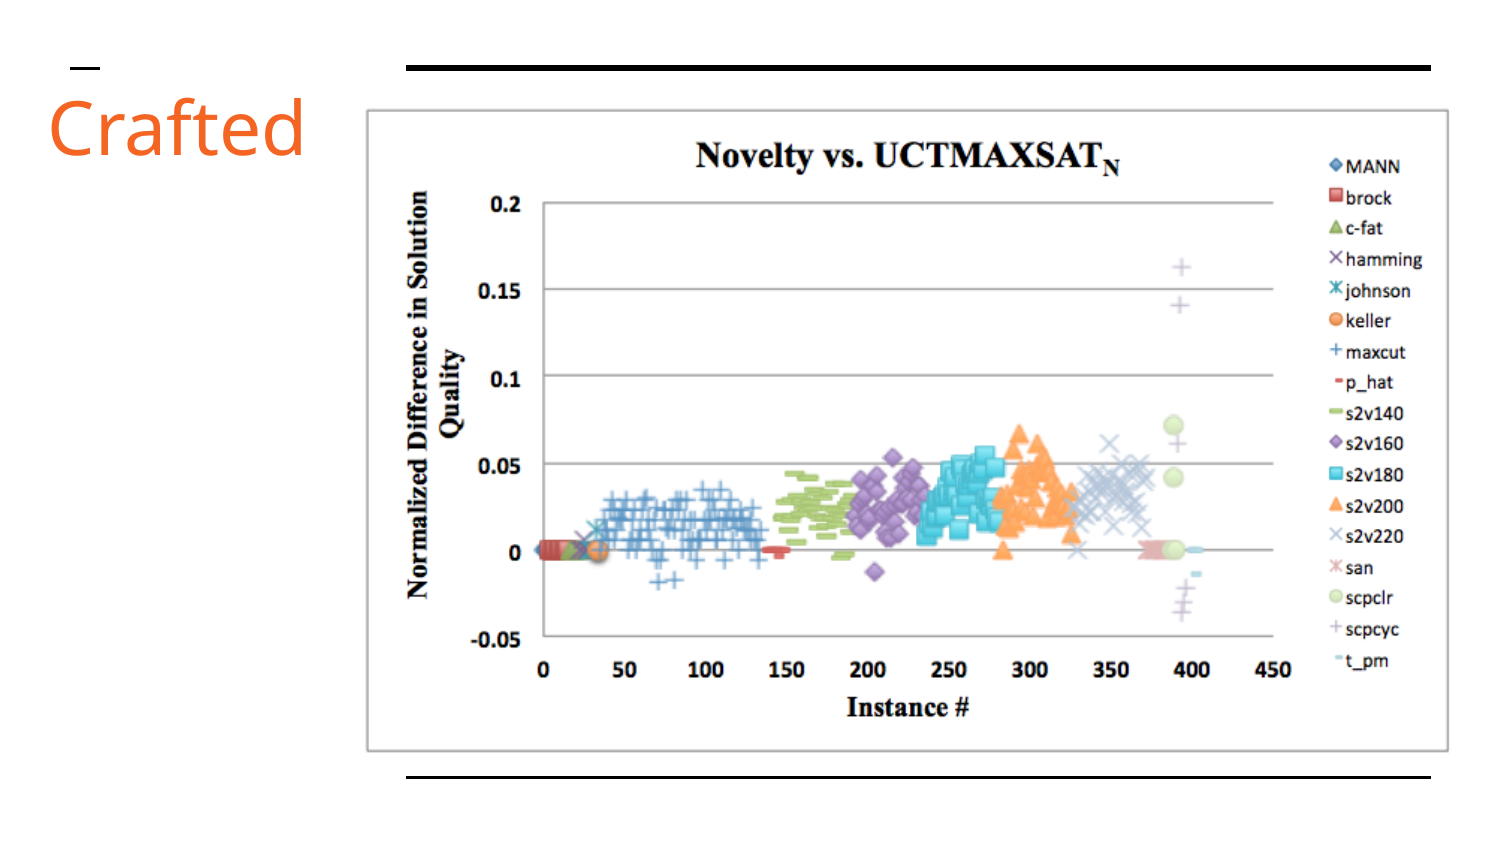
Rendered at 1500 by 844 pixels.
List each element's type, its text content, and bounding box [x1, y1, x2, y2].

text_box Crafted [32, 65, 384, 197]
picture [351, 94, 1467, 766]
